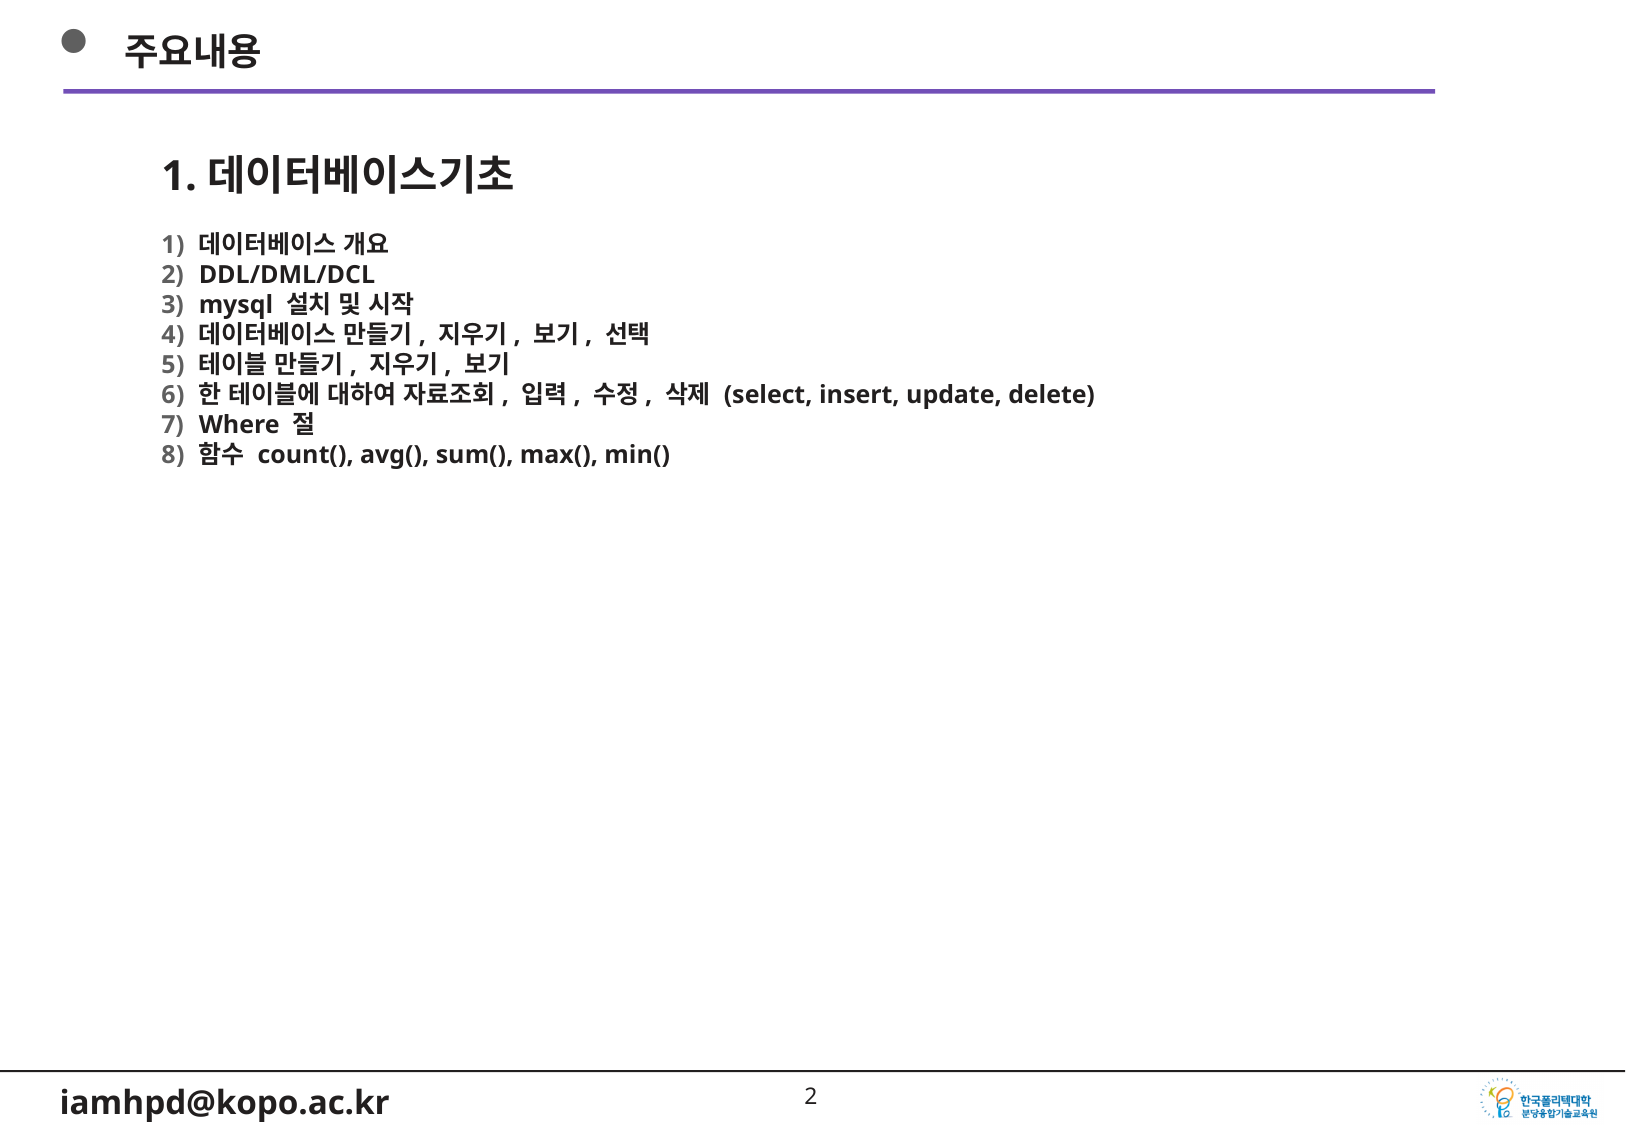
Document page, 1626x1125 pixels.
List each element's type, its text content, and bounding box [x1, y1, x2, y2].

text_box 1.데이터베이스기초 데이터베이스 개요 DDL/DML/DCL mysql 설치 및 시작 데이터베이스 만들기, 지우기, 보기, 선택 테이블 만들기, 지우기, 보기 한 테이블에 대하여 자료조회, 입력, 수정, 삭제 (select, insert, update, delete) Where 절 함수 count(), avg(), sum(), max(), min() [146, 141, 1416, 1062]
text_box 1 [765, 1072, 857, 1123]
picture [1476, 1073, 1604, 1125]
text_box 주요내용 [109, 20, 605, 93]
text_box [44, 0, 1604, 114]
